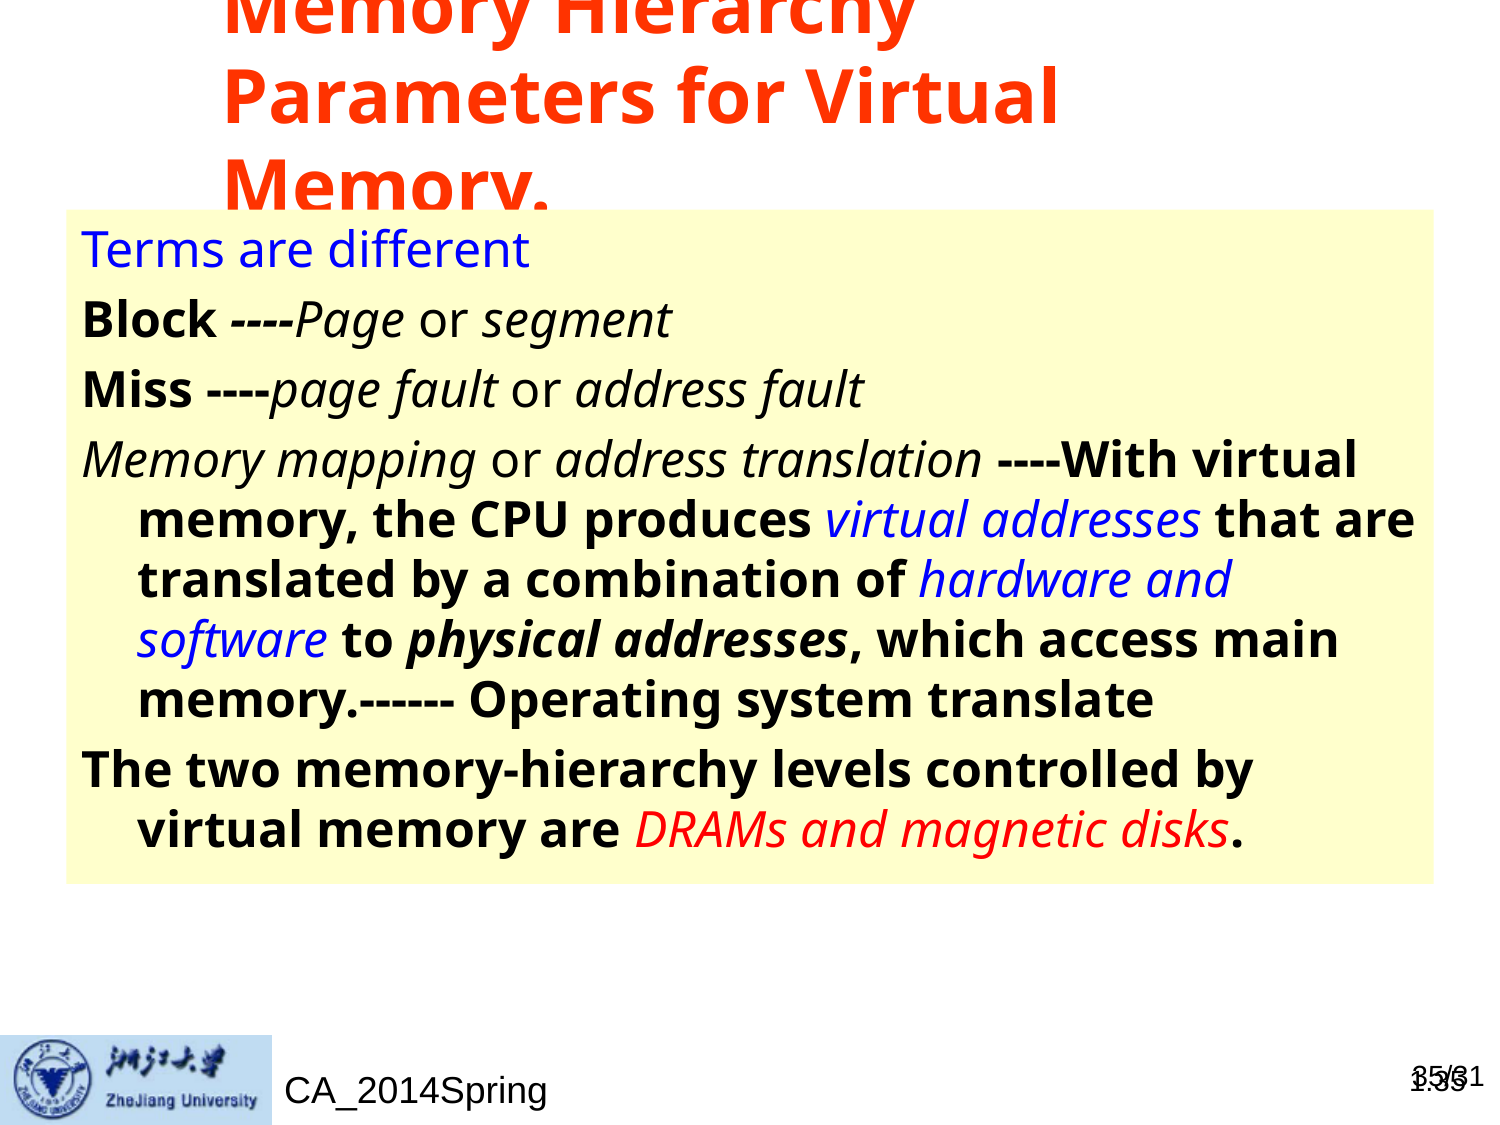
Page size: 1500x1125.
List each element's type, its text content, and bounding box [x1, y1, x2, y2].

picture [0, 1035, 272, 1125]
title Memory Hierarchy Parameters for Virtual Memory. [206, 0, 1382, 188]
list Terms are different Block ----Page or segment Miss ----page fault or address fault Memory mapping or address translation ----With virtual memory, the CPU produces virtual addresses that are translated by a combination of hardware and software to physical addresses, which access main memory.------ Operating system translate The two memory-hierarchy levels controlled by virtual memory are DRAMs and magnetic disks. [66, 209, 1434, 885]
